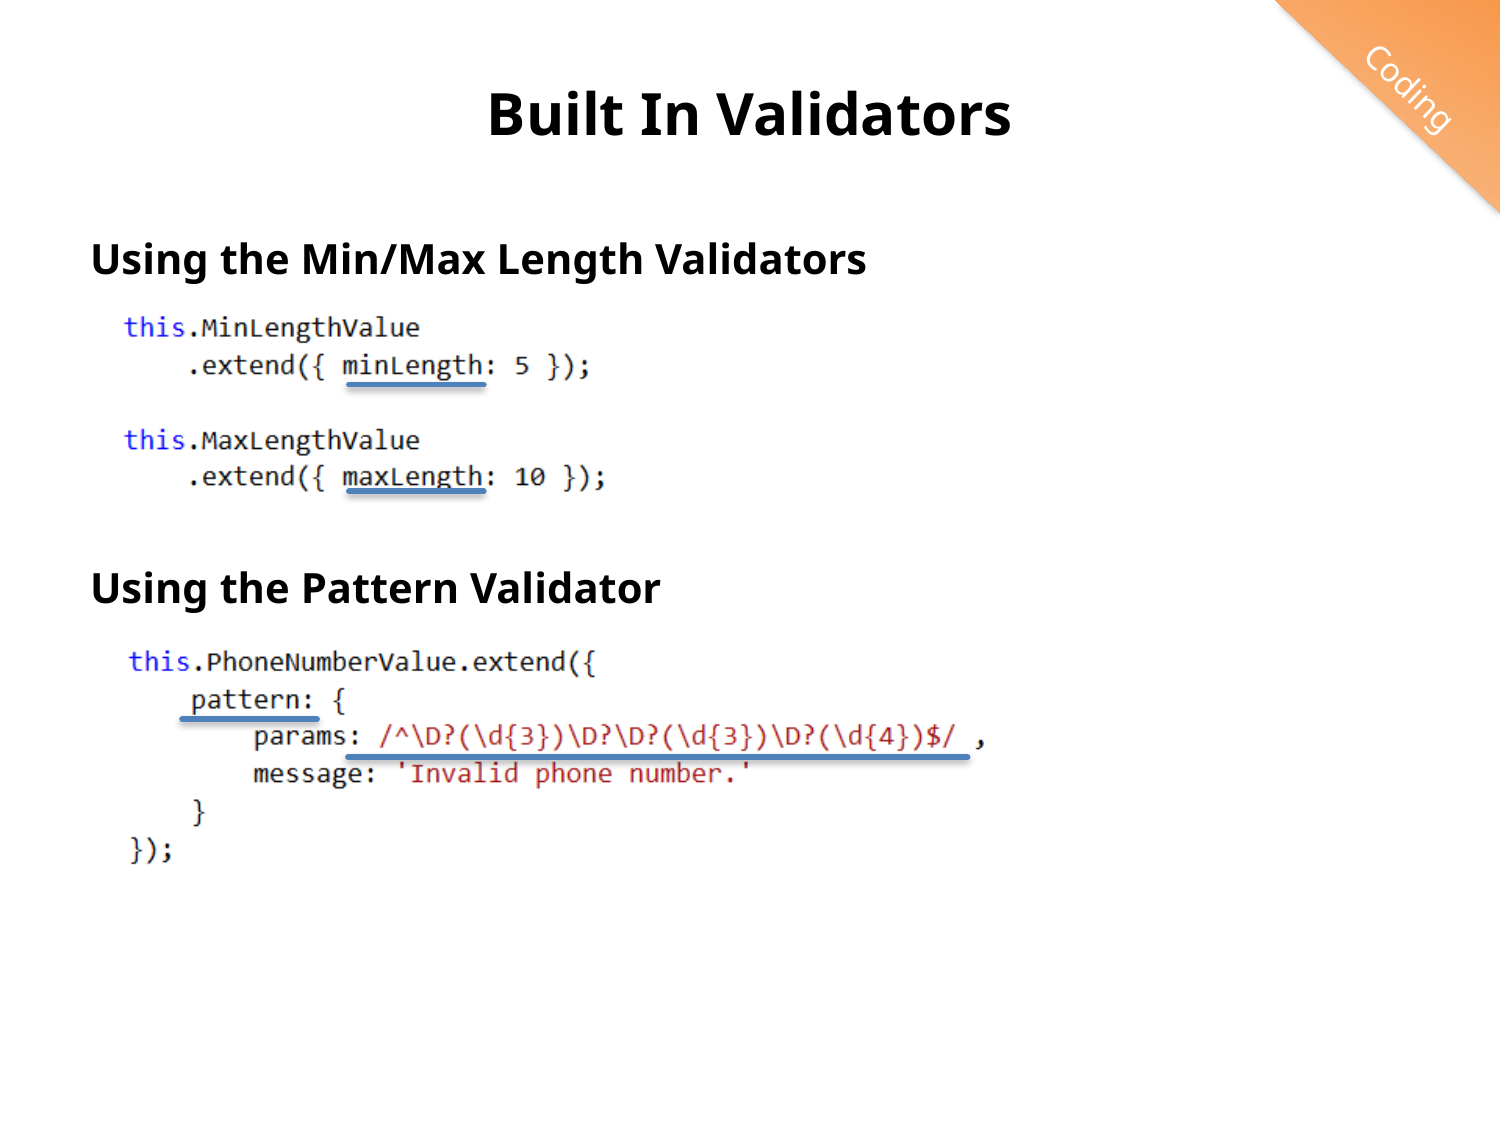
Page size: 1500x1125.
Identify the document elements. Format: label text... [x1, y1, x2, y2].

picture [116, 304, 638, 509]
picture [116, 635, 1031, 883]
text_box Using the Pattern Validator [74, 553, 1425, 634]
title Built In Validators [74, 49, 1426, 176]
list Using the Min/Max Length Validators [74, 224, 1426, 305]
text_box Coding [1280, 0, 1500, 210]
text_box [1275, 0, 1500, 213]
